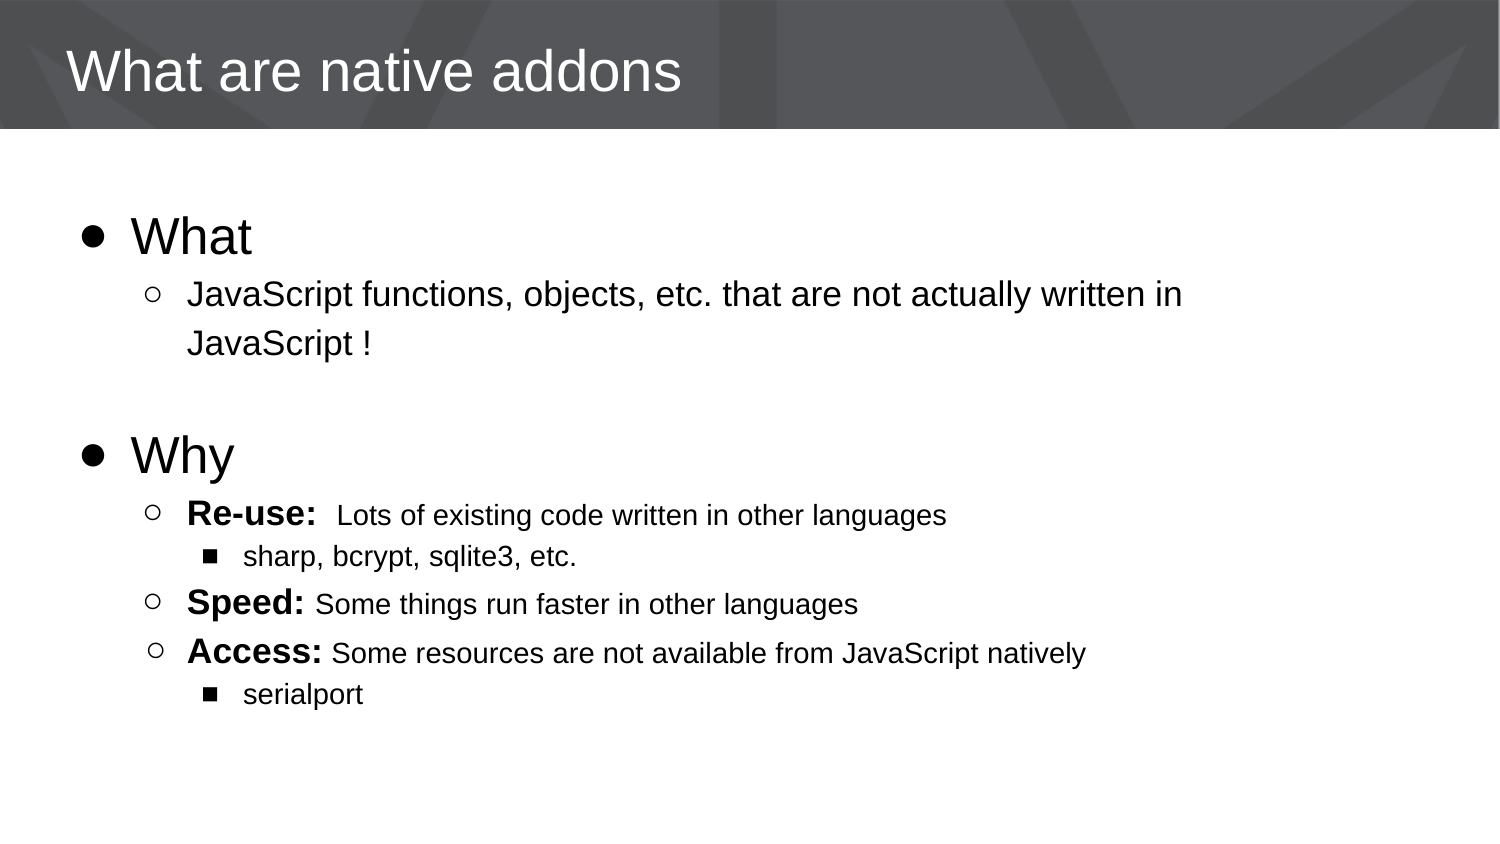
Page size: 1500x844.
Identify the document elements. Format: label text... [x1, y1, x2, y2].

list What JavaScript functions, objects, etc. that are not actually written in JavaScript ! Why Re-use: Lots of existing code written in other languages sharp, bcrypt, sqlite3, etc. Speed: Some things run faster in other languages Access: Some resources are not available from JavaScript natively serialport [59, 178, 1310, 763]
picture [0, 0, 1500, 129]
title What are native addons [51, 18, 1483, 111]
